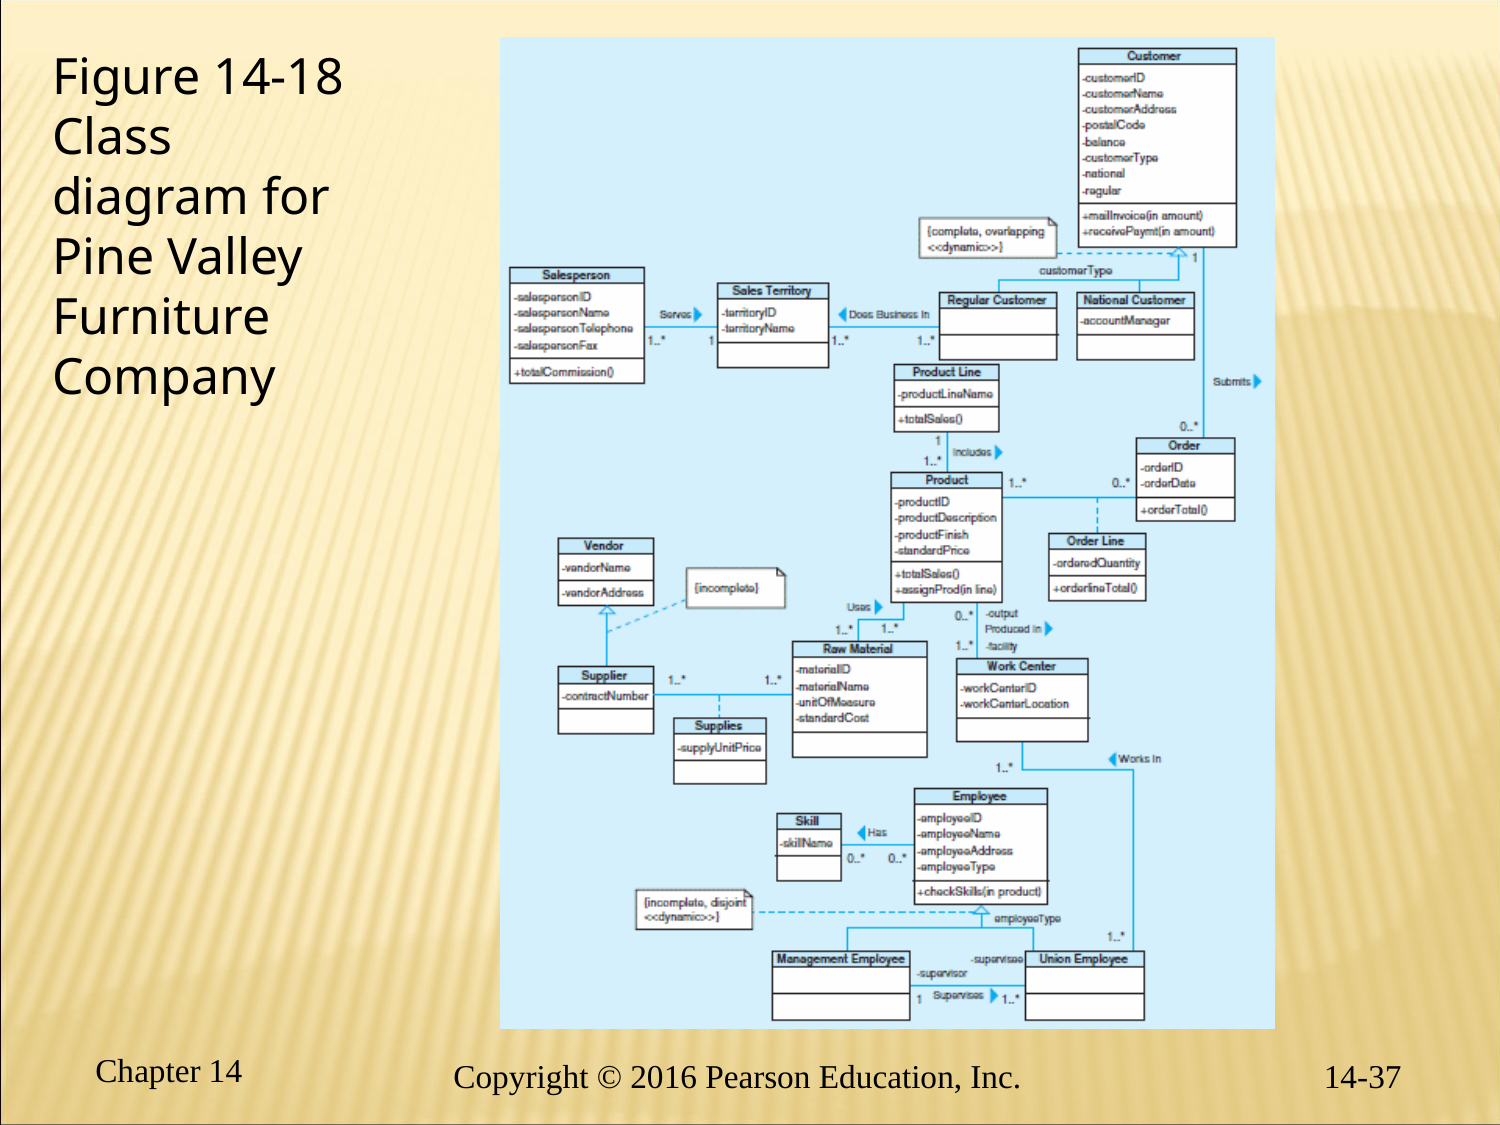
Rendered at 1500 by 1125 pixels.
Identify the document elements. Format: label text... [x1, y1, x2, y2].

text_box Figure 14-18 Class diagram for Pine Valley Furniture Company [37, 37, 388, 413]
picture [0, 0, 1500, 1125]
